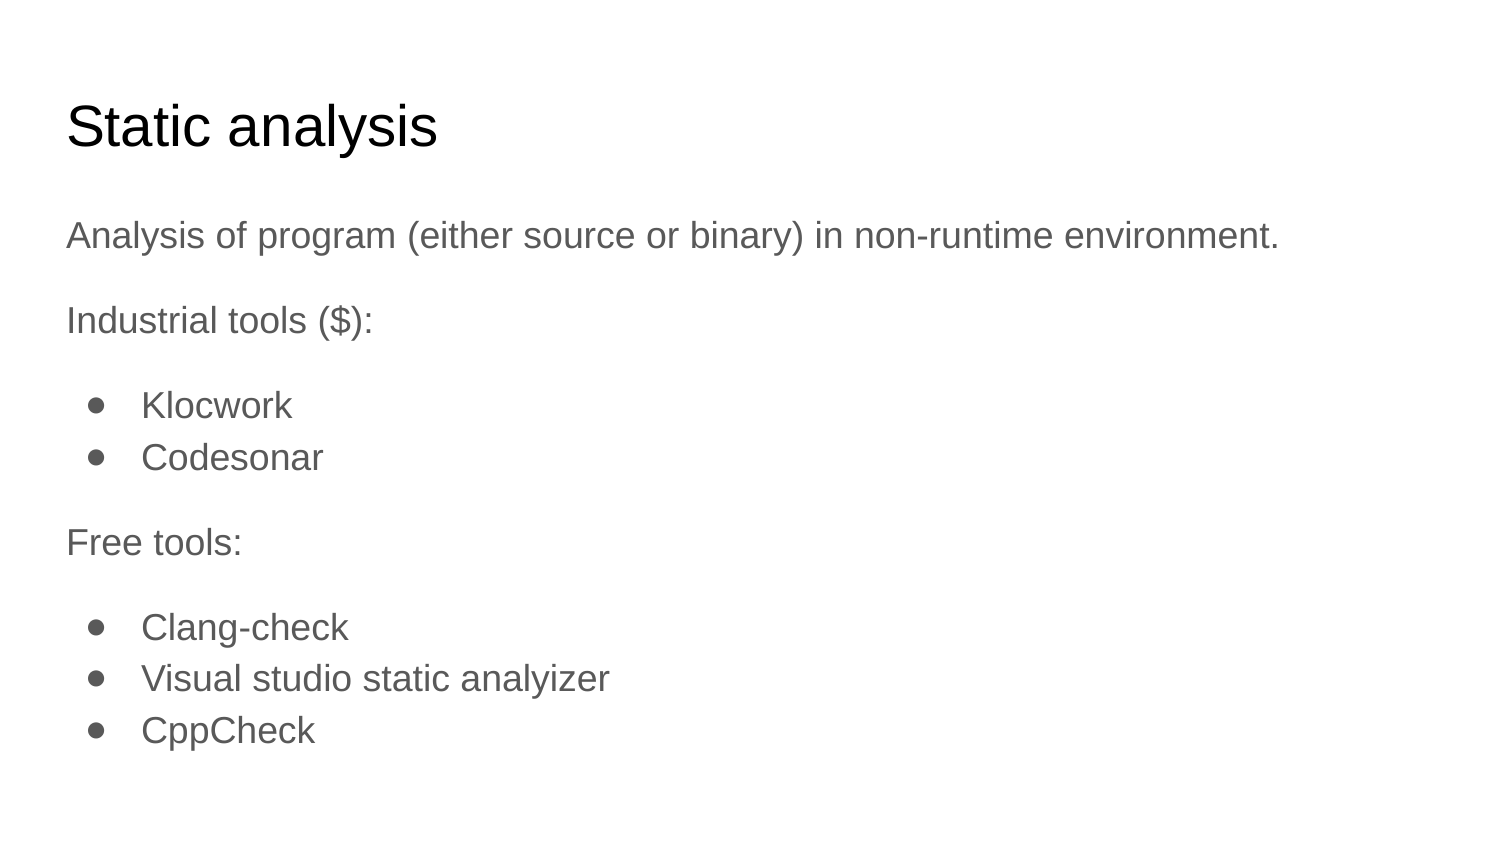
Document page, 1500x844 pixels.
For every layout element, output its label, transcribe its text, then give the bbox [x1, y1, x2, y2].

title Static analysis [51, 72, 1449, 167]
list Analysis of program (either source or binary) in non-runtime environment. Industrial tools ($): Klocwork Codesonar Free tools: Clang-check Visual studio static analyizer CppCheck [51, 189, 1449, 750]
